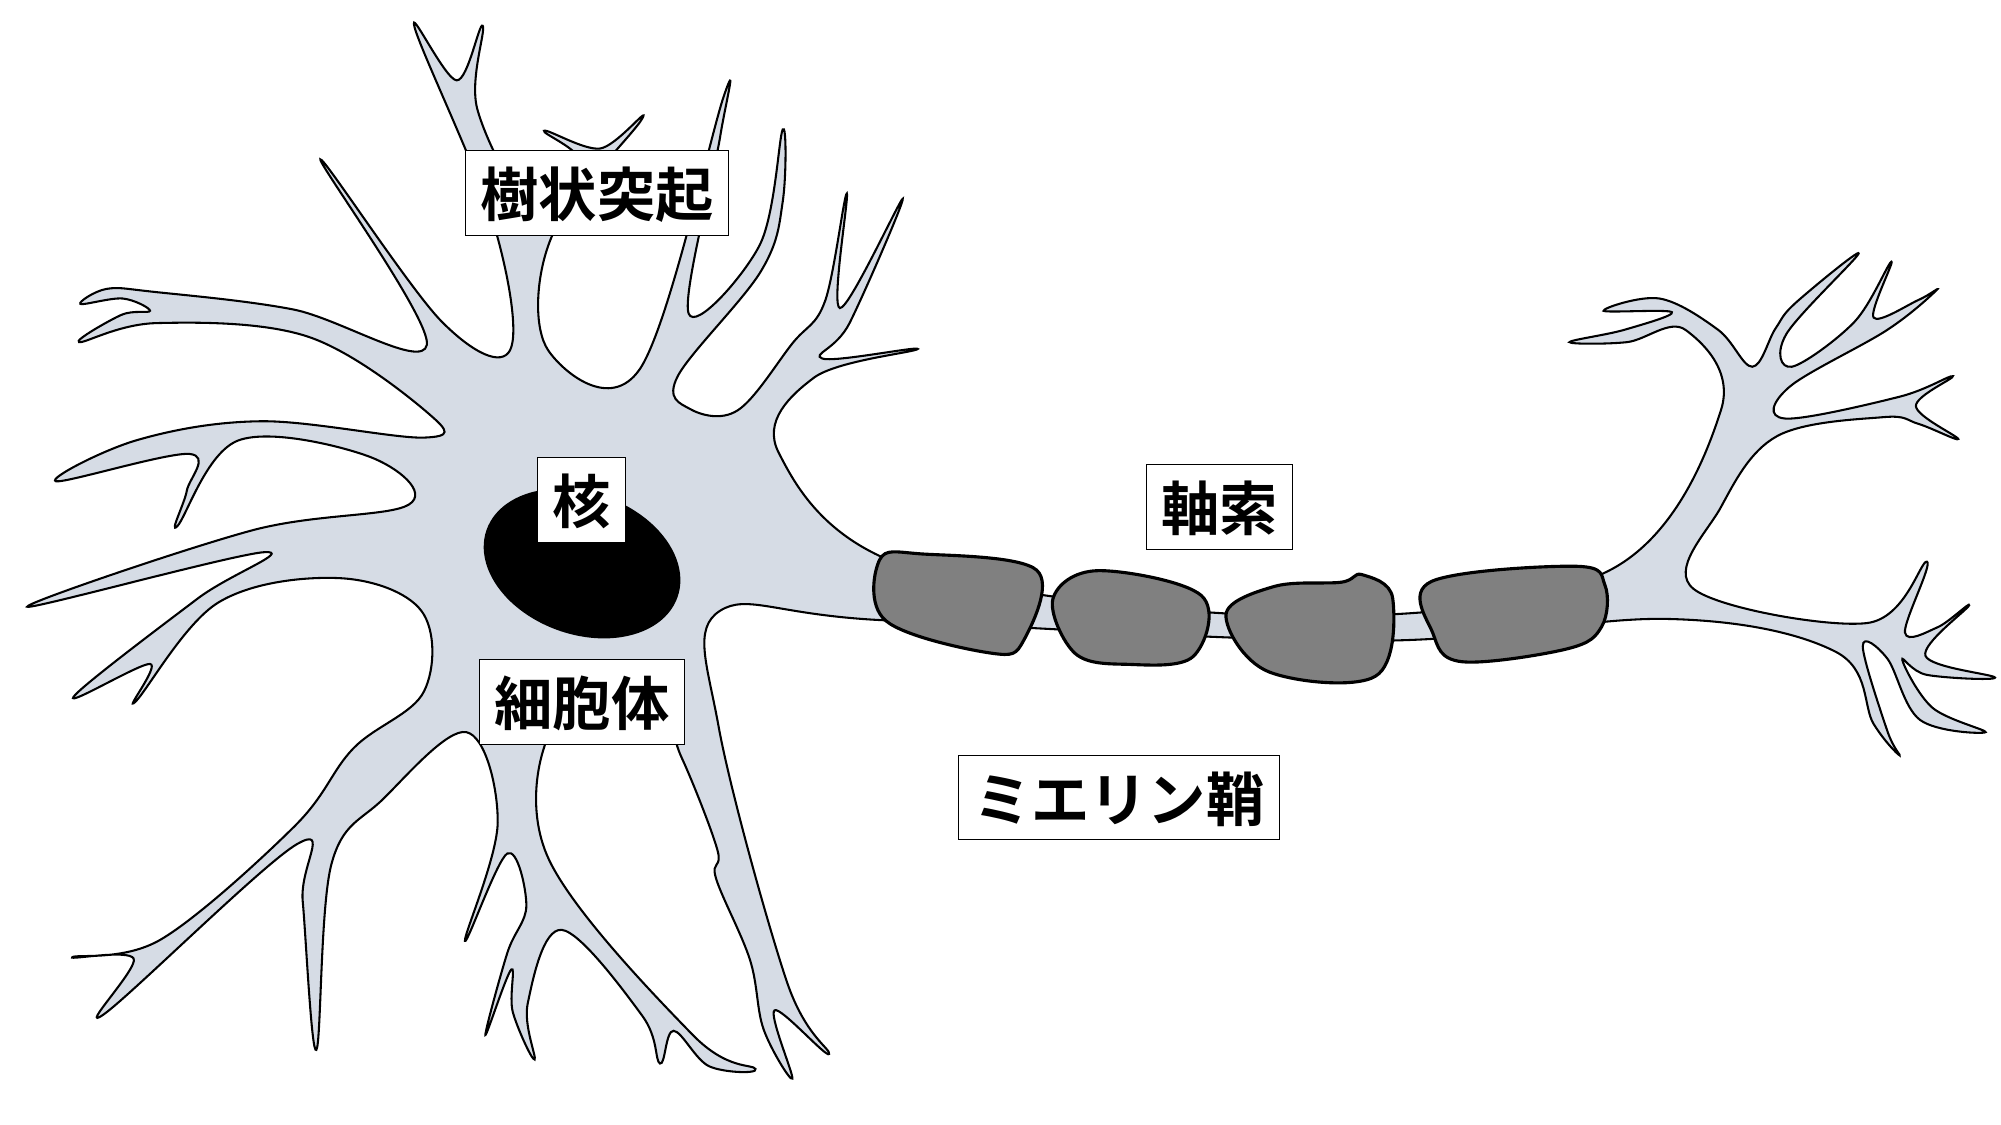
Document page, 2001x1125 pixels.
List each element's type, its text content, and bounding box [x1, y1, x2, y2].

text_box 核 [537, 457, 626, 543]
text_box [483, 490, 681, 639]
text_box [412, 20, 495, 151]
text_box 細胞体 [479, 659, 685, 745]
text_box [707, 79, 732, 150]
text_box [1224, 573, 1395, 684]
text_box ミエリン鞘 [958, 755, 1280, 840]
text_box [872, 550, 1044, 656]
text_box [1051, 569, 1211, 667]
text_box [1031, 594, 1058, 631]
text_box [1567, 251, 1997, 758]
text_box [542, 114, 645, 150]
text_box 軸索 [1146, 464, 1293, 550]
text_box [1207, 611, 1232, 639]
text_box [1394, 611, 1433, 642]
text_box 樹状突起 [465, 150, 729, 236]
text_box [25, 128, 920, 1080]
text_box [1418, 565, 1609, 664]
